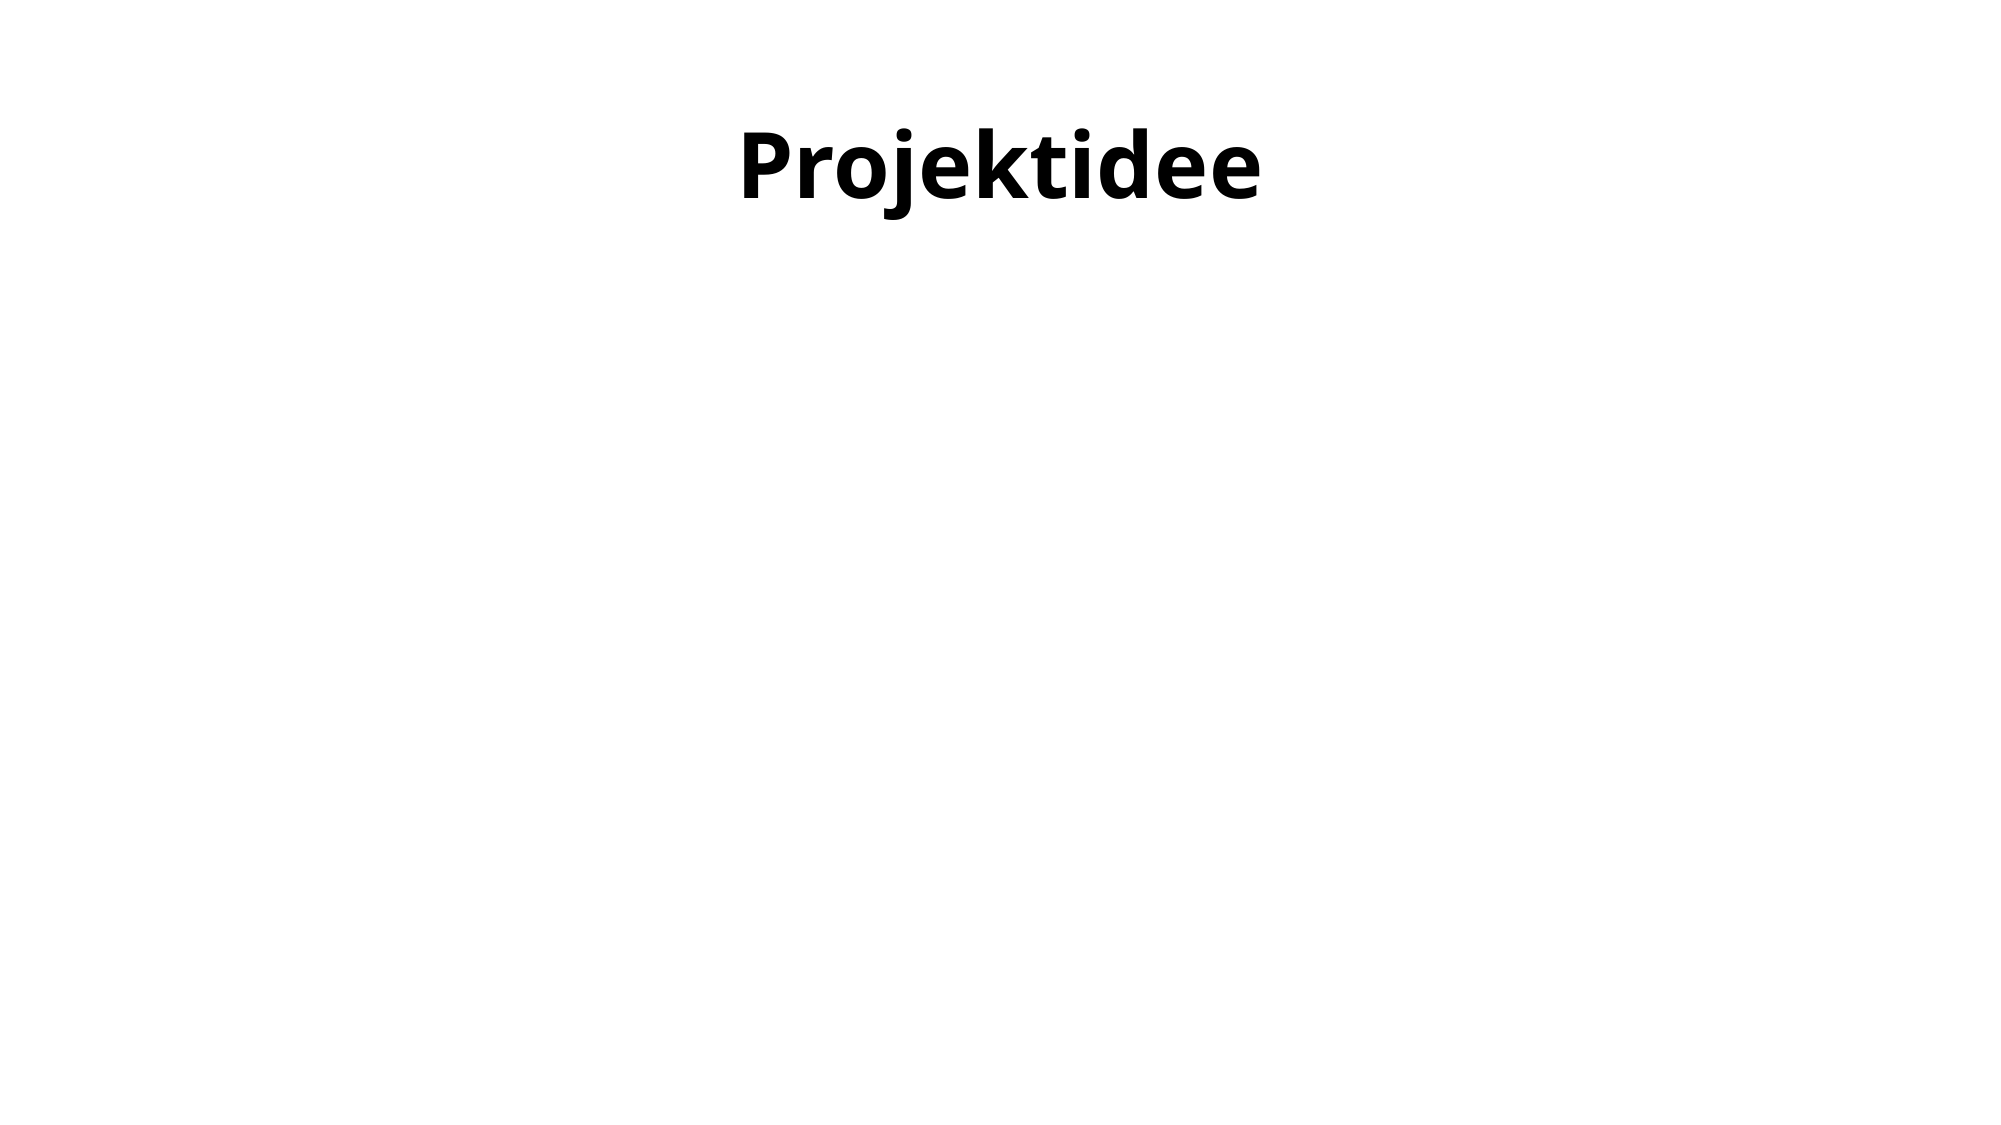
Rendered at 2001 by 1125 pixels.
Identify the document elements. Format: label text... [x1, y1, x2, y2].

title Projektidee [137, 59, 1863, 278]
